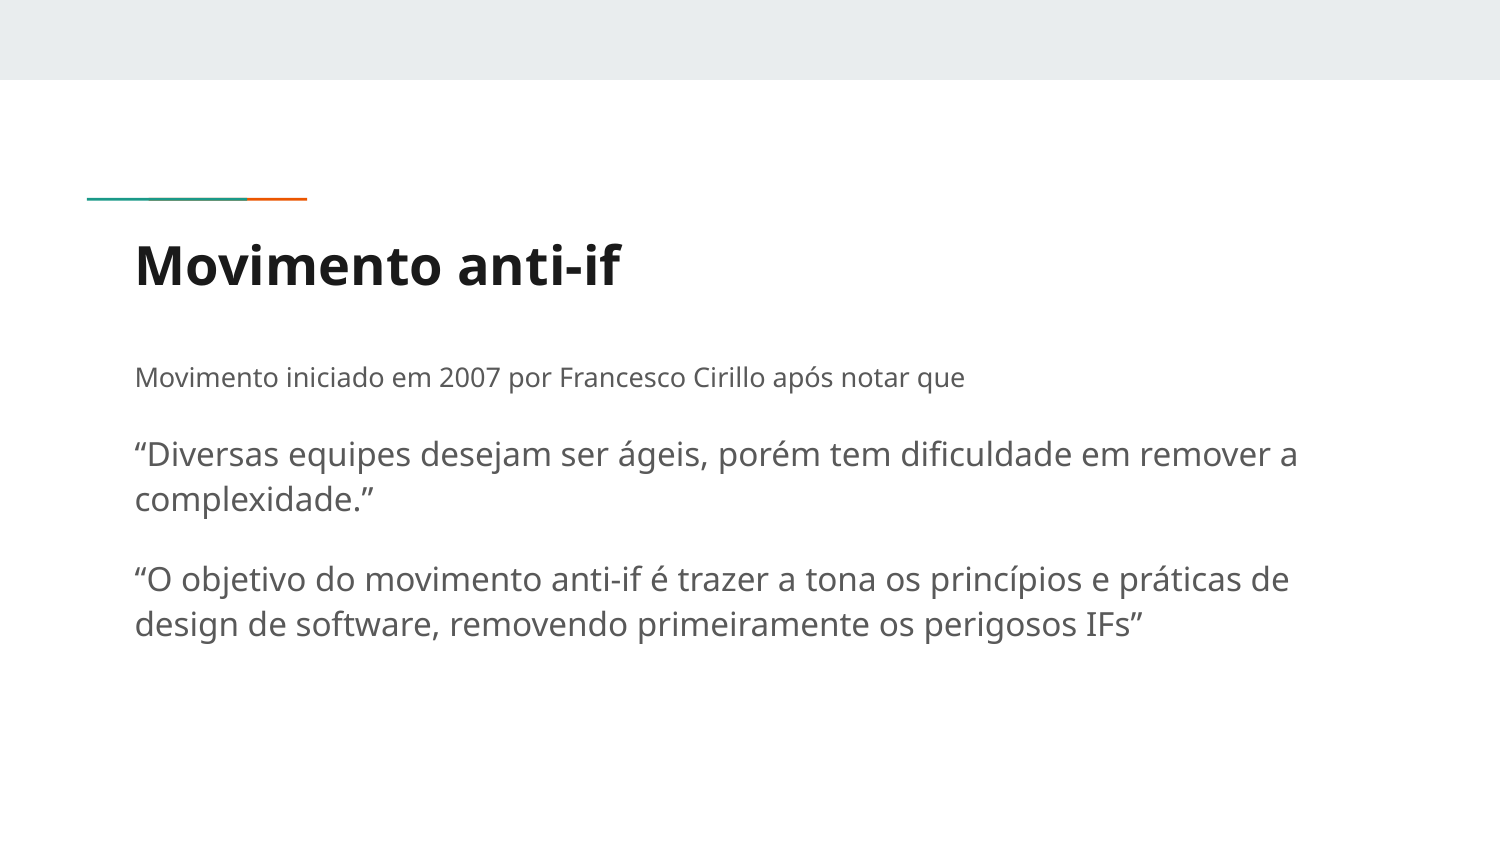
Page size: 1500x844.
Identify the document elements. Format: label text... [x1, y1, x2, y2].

title Movimento anti-if [119, 216, 1381, 305]
list Movimento iniciado em 2007 por Francesco Cirillo após notar que “Diversas equipes desejam ser ágeis, porém tem dificuldade em remover a complexidade.” “O objetivo do movimento anti-if é trazer a tona os princípios e práticas de design de software, removendo primeiramente os perigosos IFs” [119, 341, 1381, 712]
